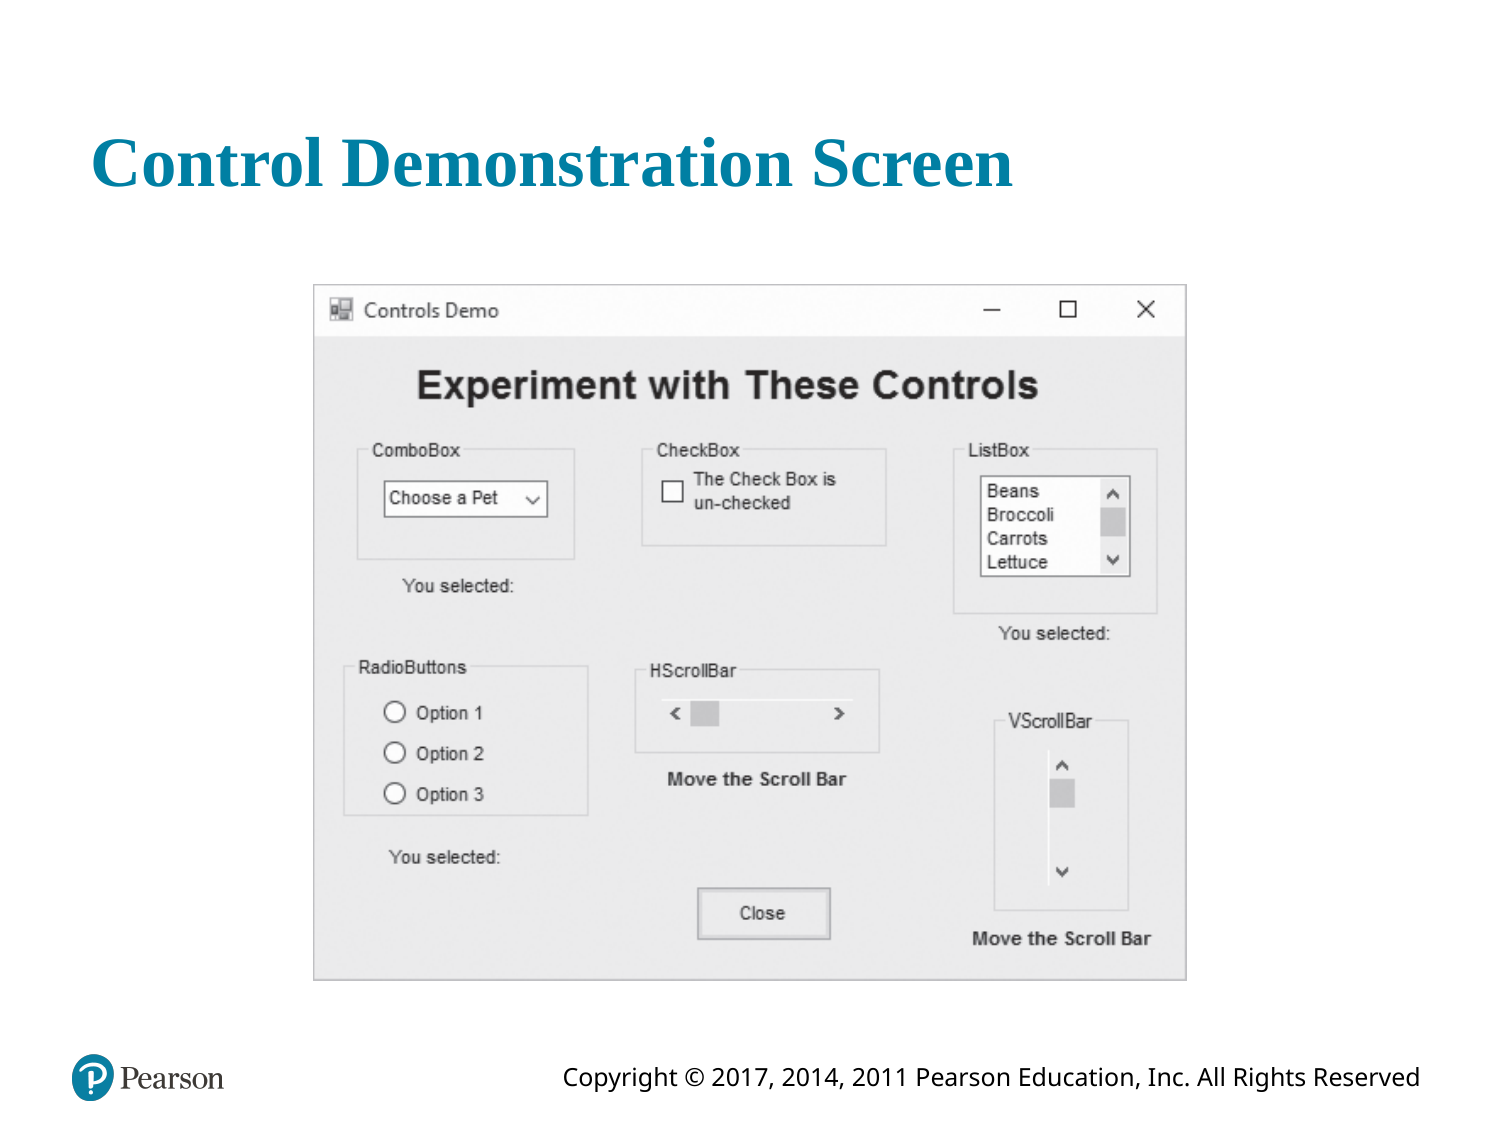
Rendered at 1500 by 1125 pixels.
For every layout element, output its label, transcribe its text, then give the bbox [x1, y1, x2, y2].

picture [80, 1063, 106, 1088]
title Control Demonstration Screen [75, 0, 1425, 216]
picture [312, 284, 1188, 982]
picture [72, 1054, 88, 1070]
picture [98, 1054, 224, 1101]
picture [72, 1087, 83, 1101]
